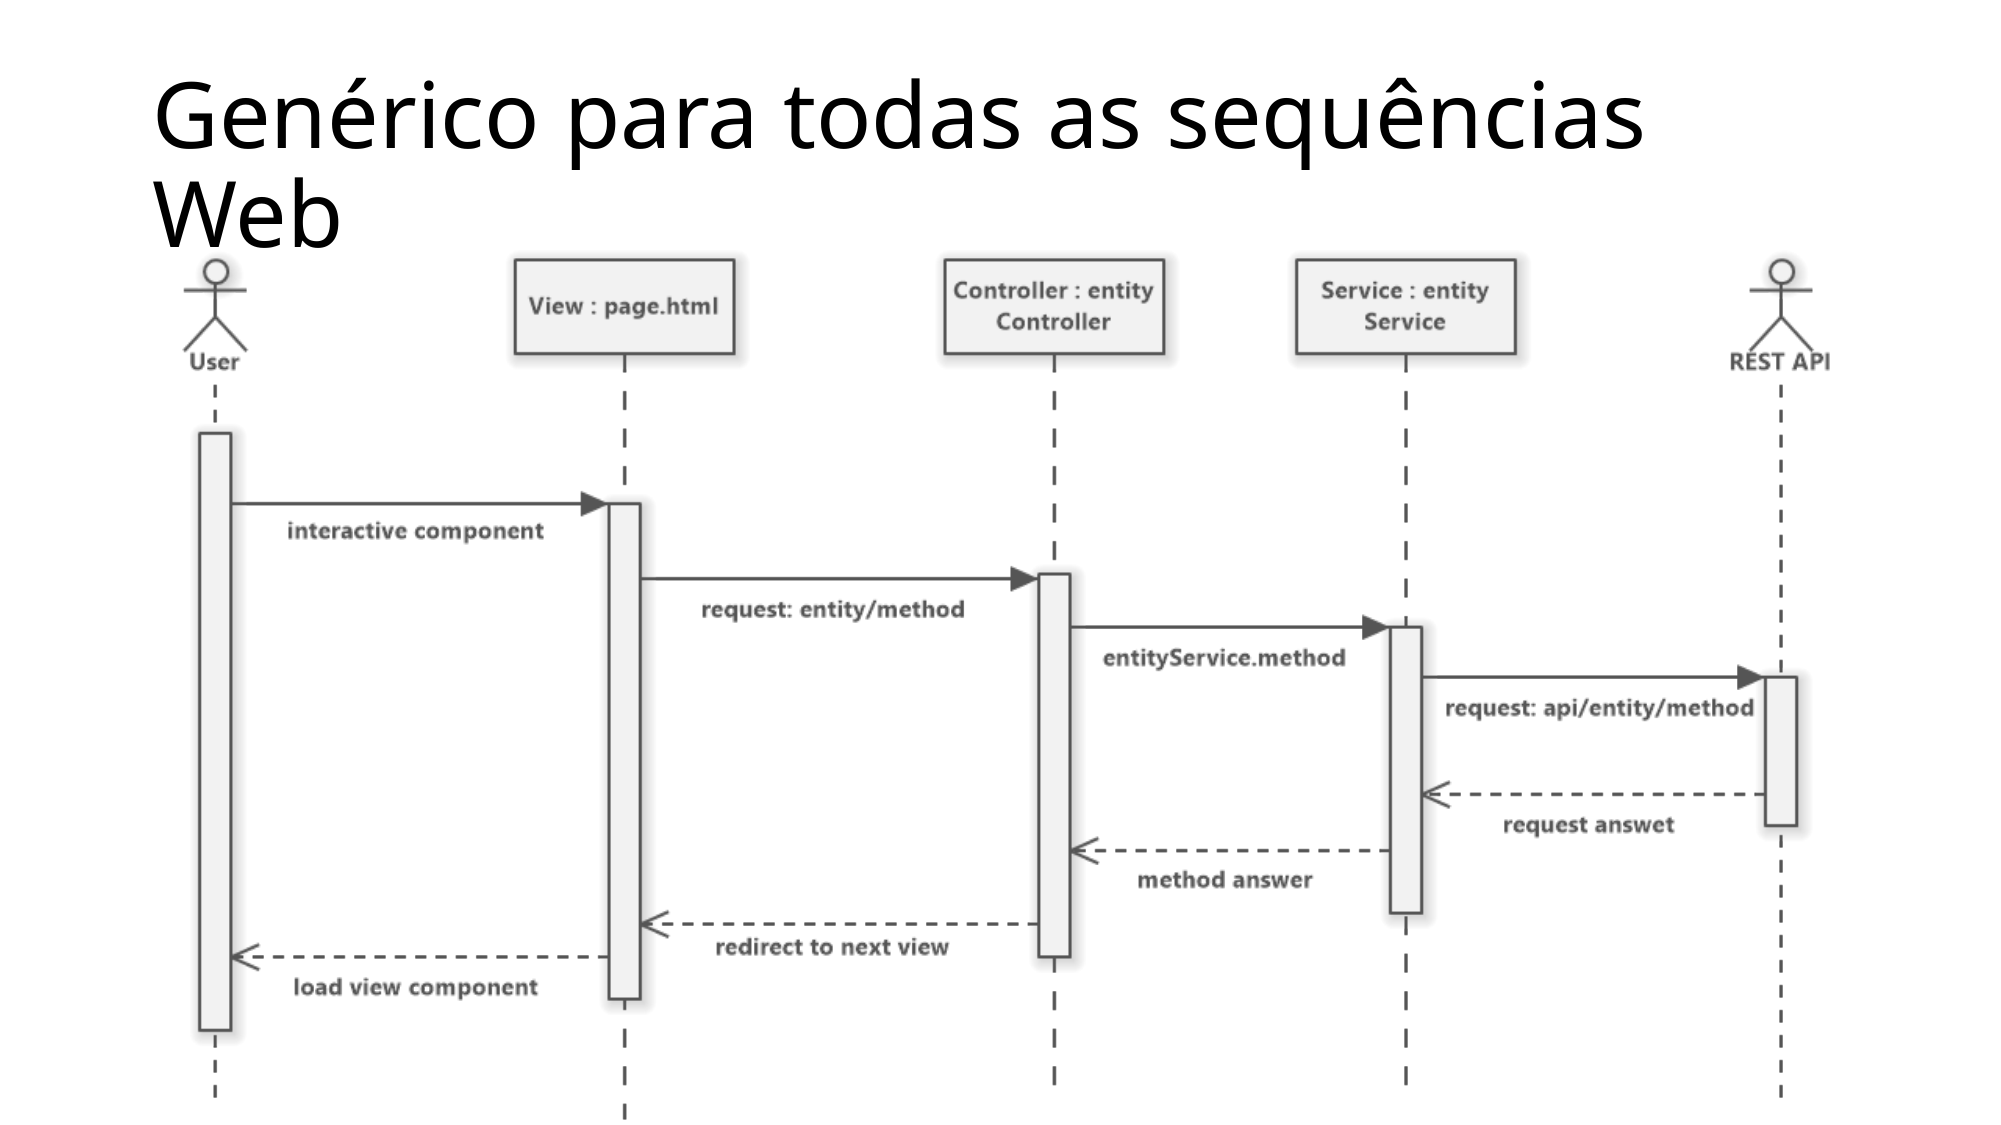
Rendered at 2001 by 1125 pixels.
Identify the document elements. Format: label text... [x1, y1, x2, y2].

title Genérico para todas as sequências Web [137, 59, 1863, 231]
picture [77, 231, 1922, 1125]
